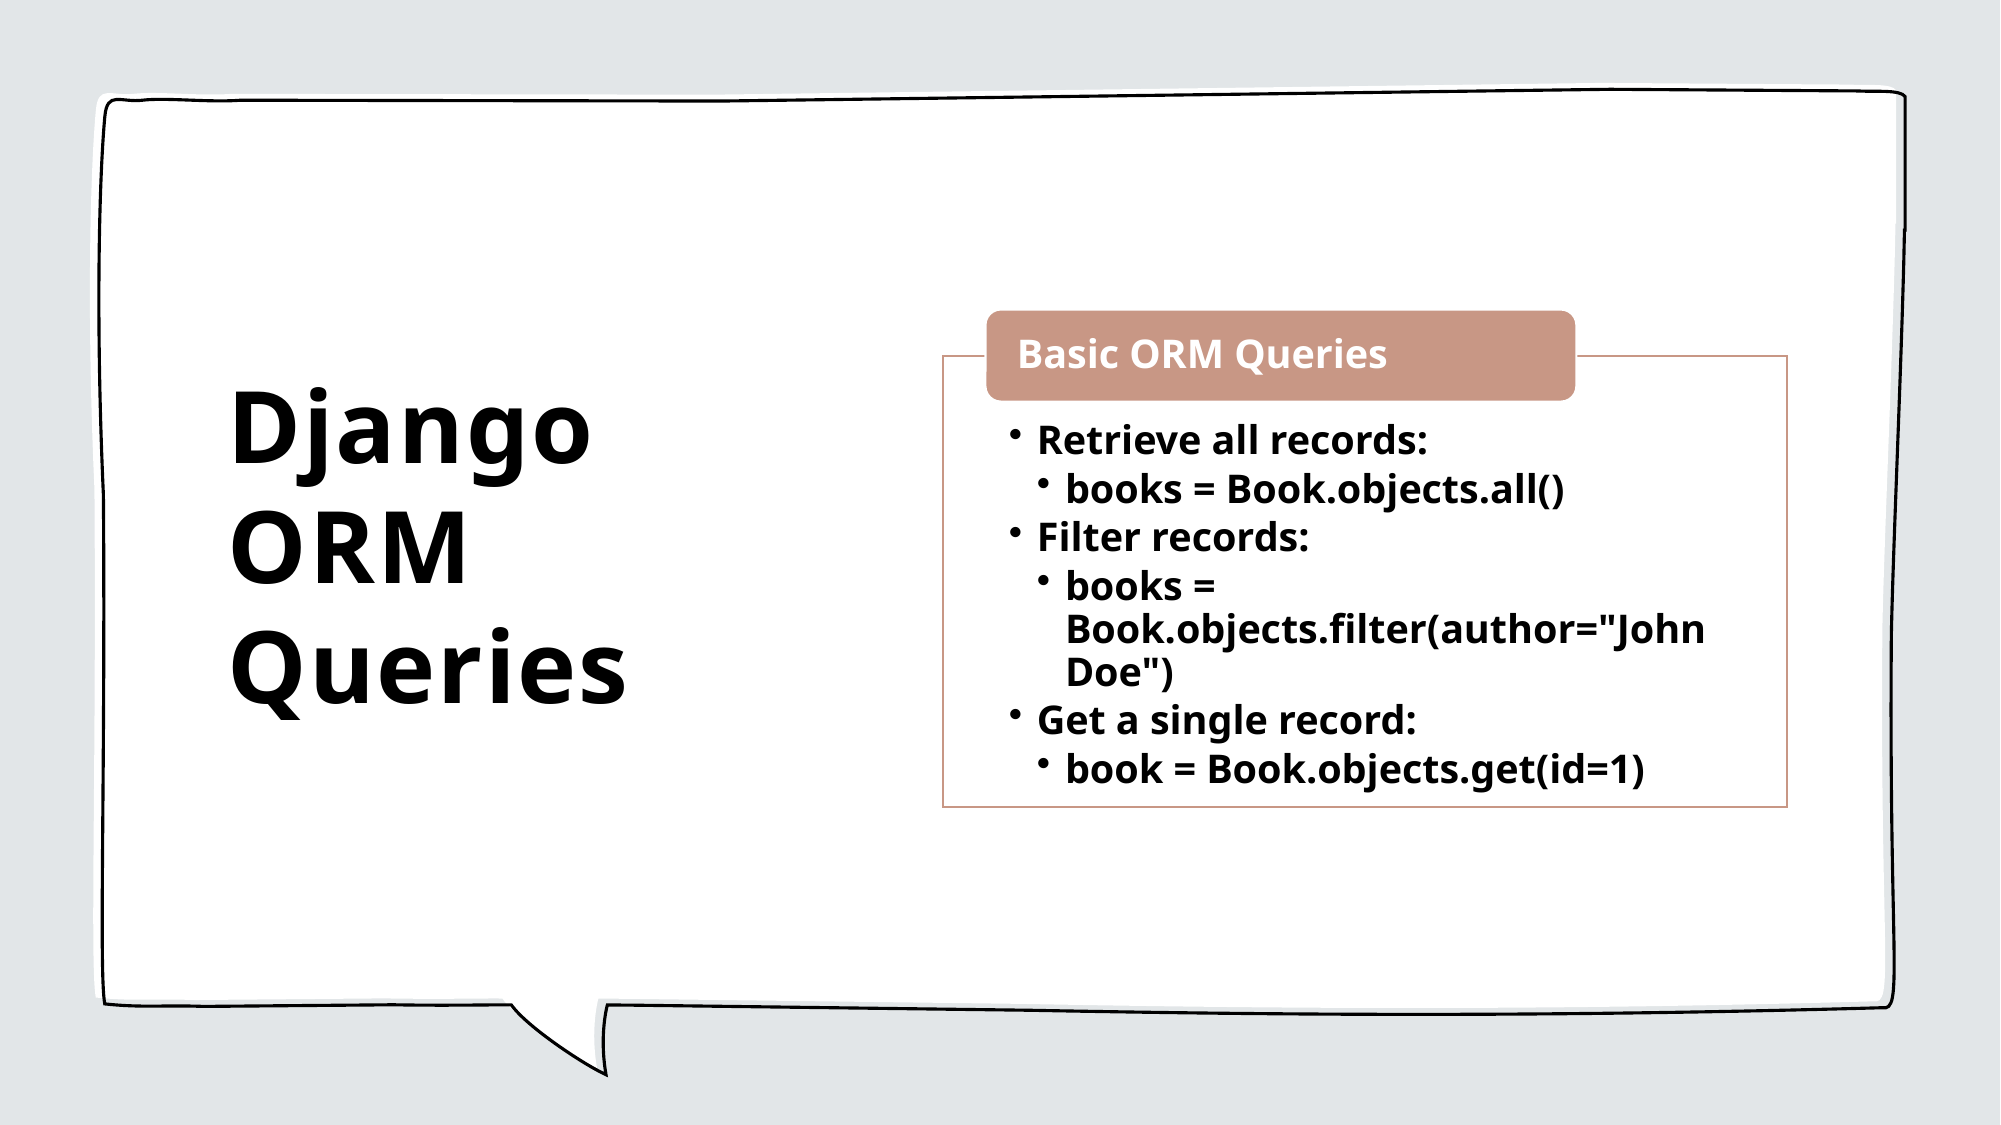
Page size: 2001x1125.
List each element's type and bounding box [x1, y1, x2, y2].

text_box [0, 0, 2000, 1125]
text_box [98, 89, 1906, 1075]
text_box [89, 82, 1897, 999]
list [943, 185, 1788, 932]
